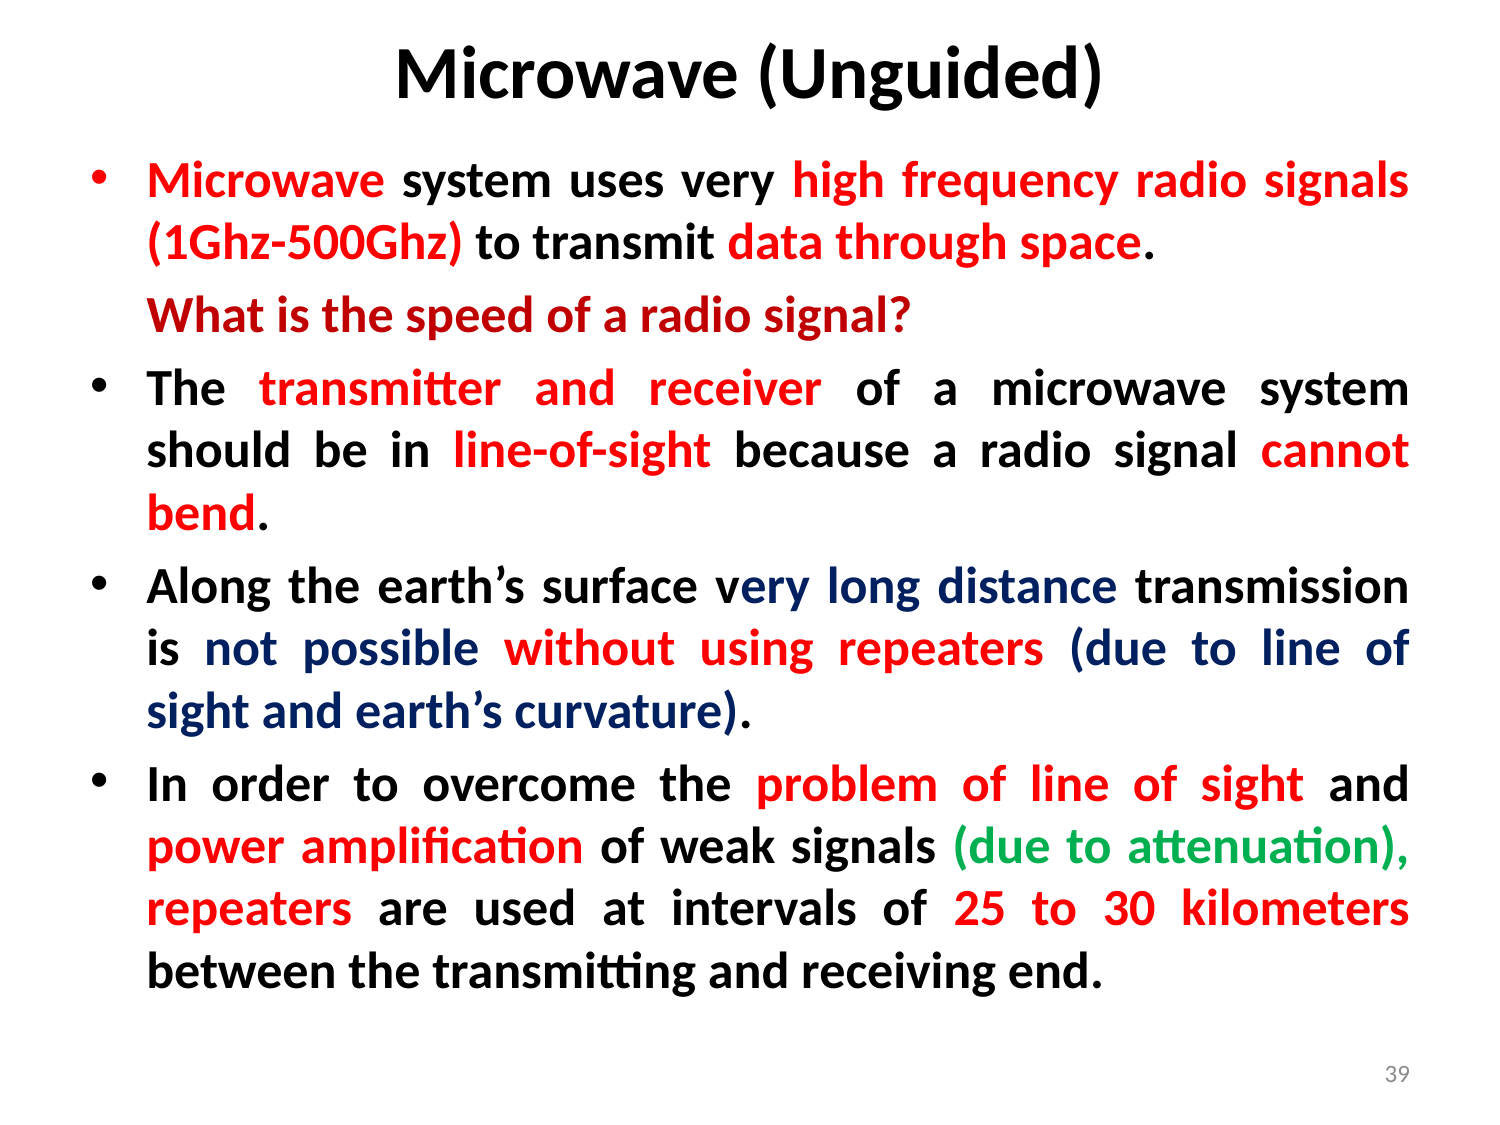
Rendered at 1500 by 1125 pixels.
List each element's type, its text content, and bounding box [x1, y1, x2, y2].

title Microwave (Unguided) [75, 12, 1425, 125]
slide_number 39 [1074, 1042, 1425, 1103]
list Microwave system uses very high frequency radio signals (1Ghz-500Ghz) to transmit data through space. What is the speed of a radio signal? The transmitter and receiver of a microwave system should be in line-of-sight because a radio signal cannot bend. Along the earth’s surface very long distance transmission is not possible without using repeaters (due to line of sight and earth’s curvature). In order to overcome the problem of line of sight and power amplification of weak signals (due to attenuation), repeaters are used at intervals of 25 to 30 kilometers between the transmitting and receiving end. [75, 137, 1425, 1038]
